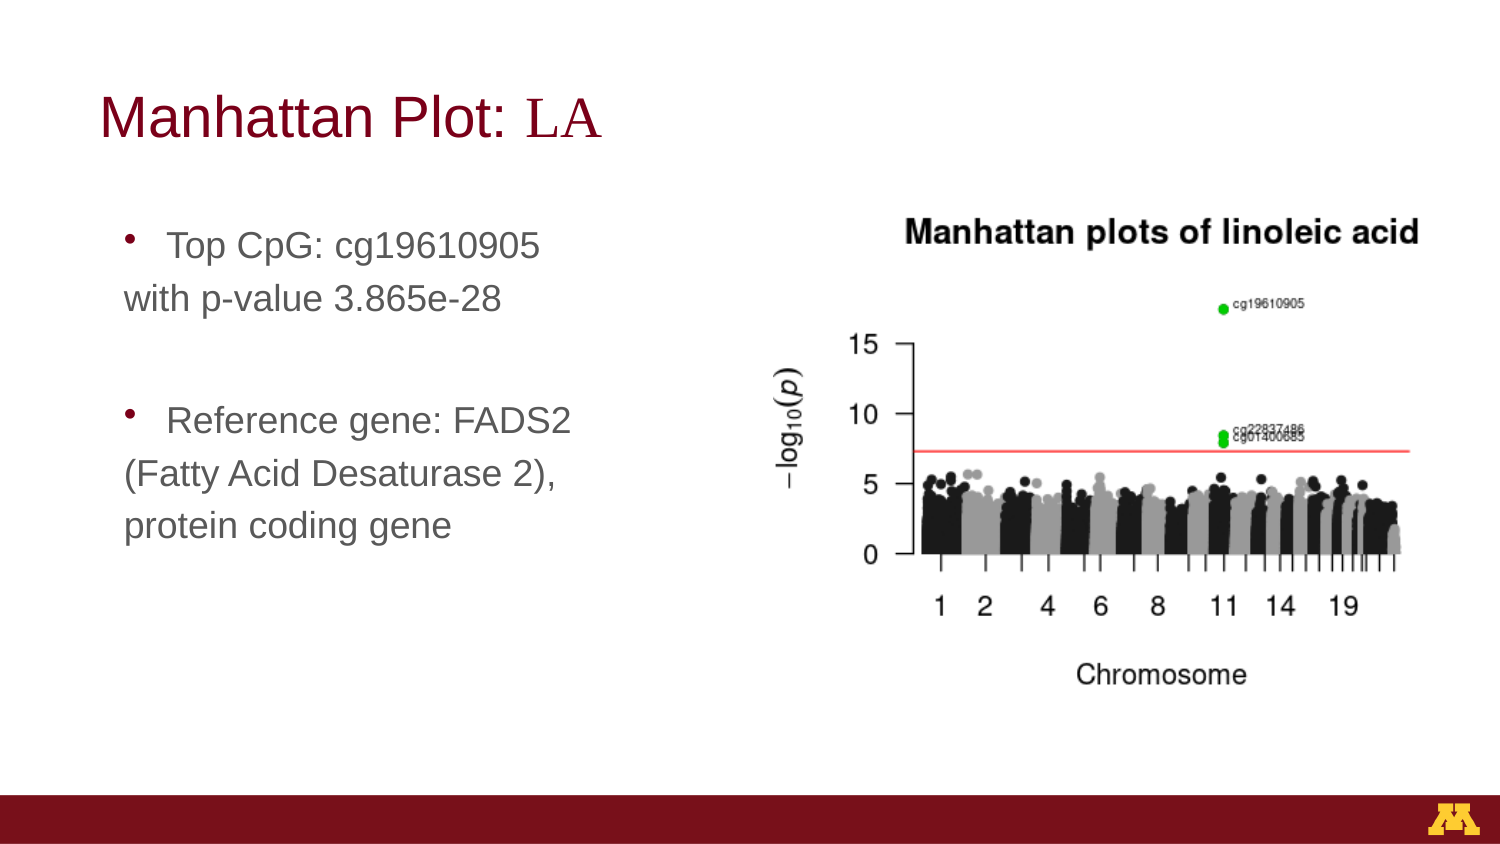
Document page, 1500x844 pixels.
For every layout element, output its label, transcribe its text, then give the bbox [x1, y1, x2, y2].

list Top CpG: cg19610905 with p-value 3.865e-28 Reference gene: FADS2 (Fatty Acid Desaturase 2), protein coding gene [112, 215, 768, 729]
picture [773, 161, 1483, 730]
picture [0, 795, 1500, 844]
title Manhattan Plot: LA [88, 43, 1435, 185]
